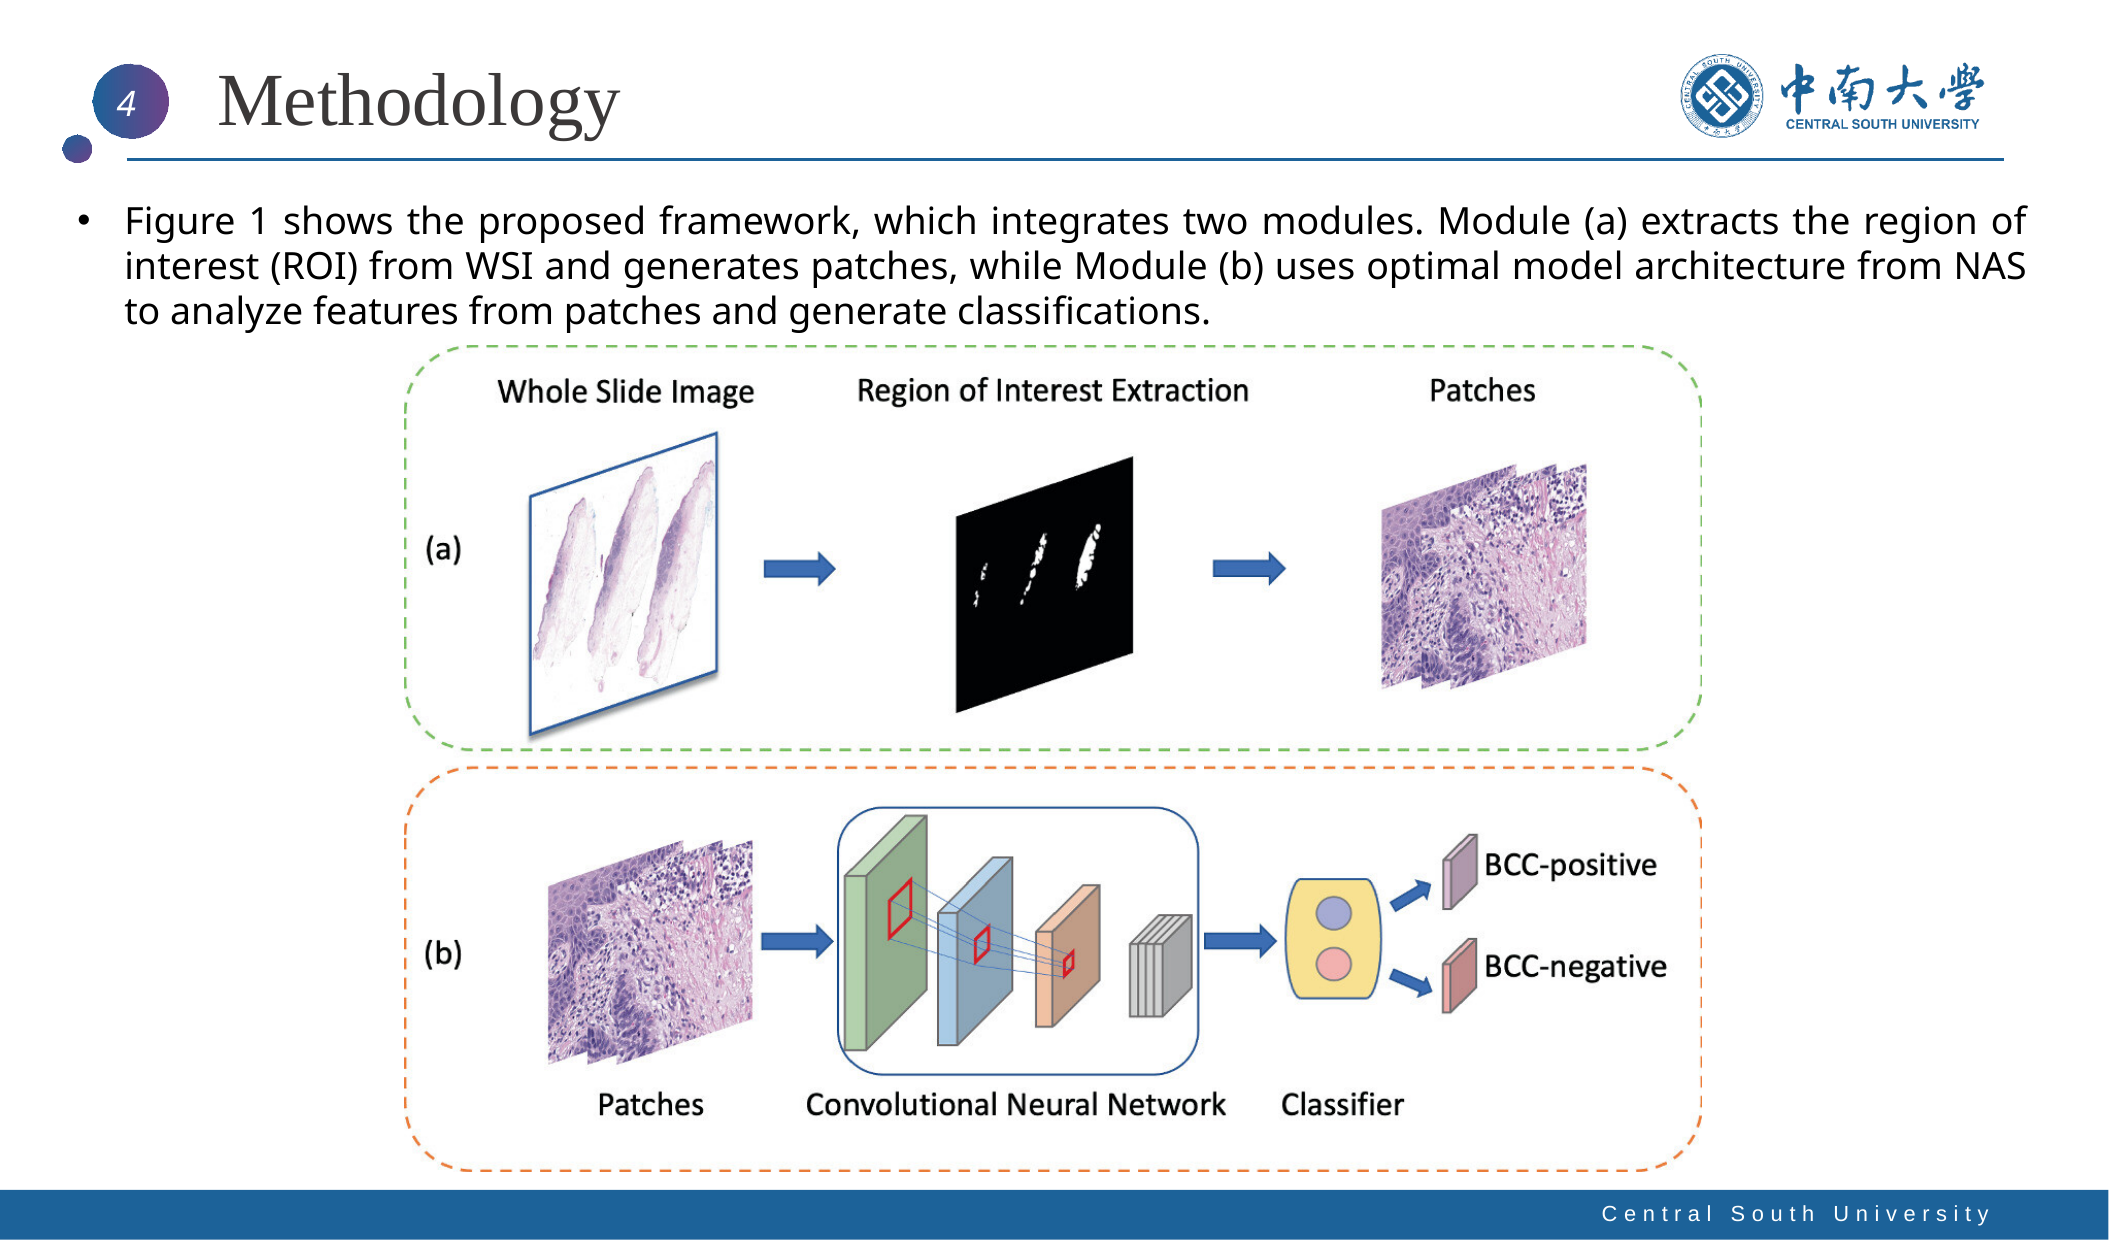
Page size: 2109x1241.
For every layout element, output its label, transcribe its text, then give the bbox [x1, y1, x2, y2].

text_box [62, 64, 182, 163]
text_box [0, 1189, 2109, 1240]
text_box Central South University [1586, 1192, 2005, 1234]
picture [1669, 47, 1998, 145]
text_box Methodology [202, 42, 1284, 148]
picture [404, 345, 1702, 1172]
text_box Figure 1 shows the proposed framework, which integrates two modules. Module (a) extracts the region of interest (ROI) from WSI and generates patches, while Module (b) uses optimal model architecture from NAS to analyze features from patches and generate classiﬁcations. [62, 189, 2044, 340]
